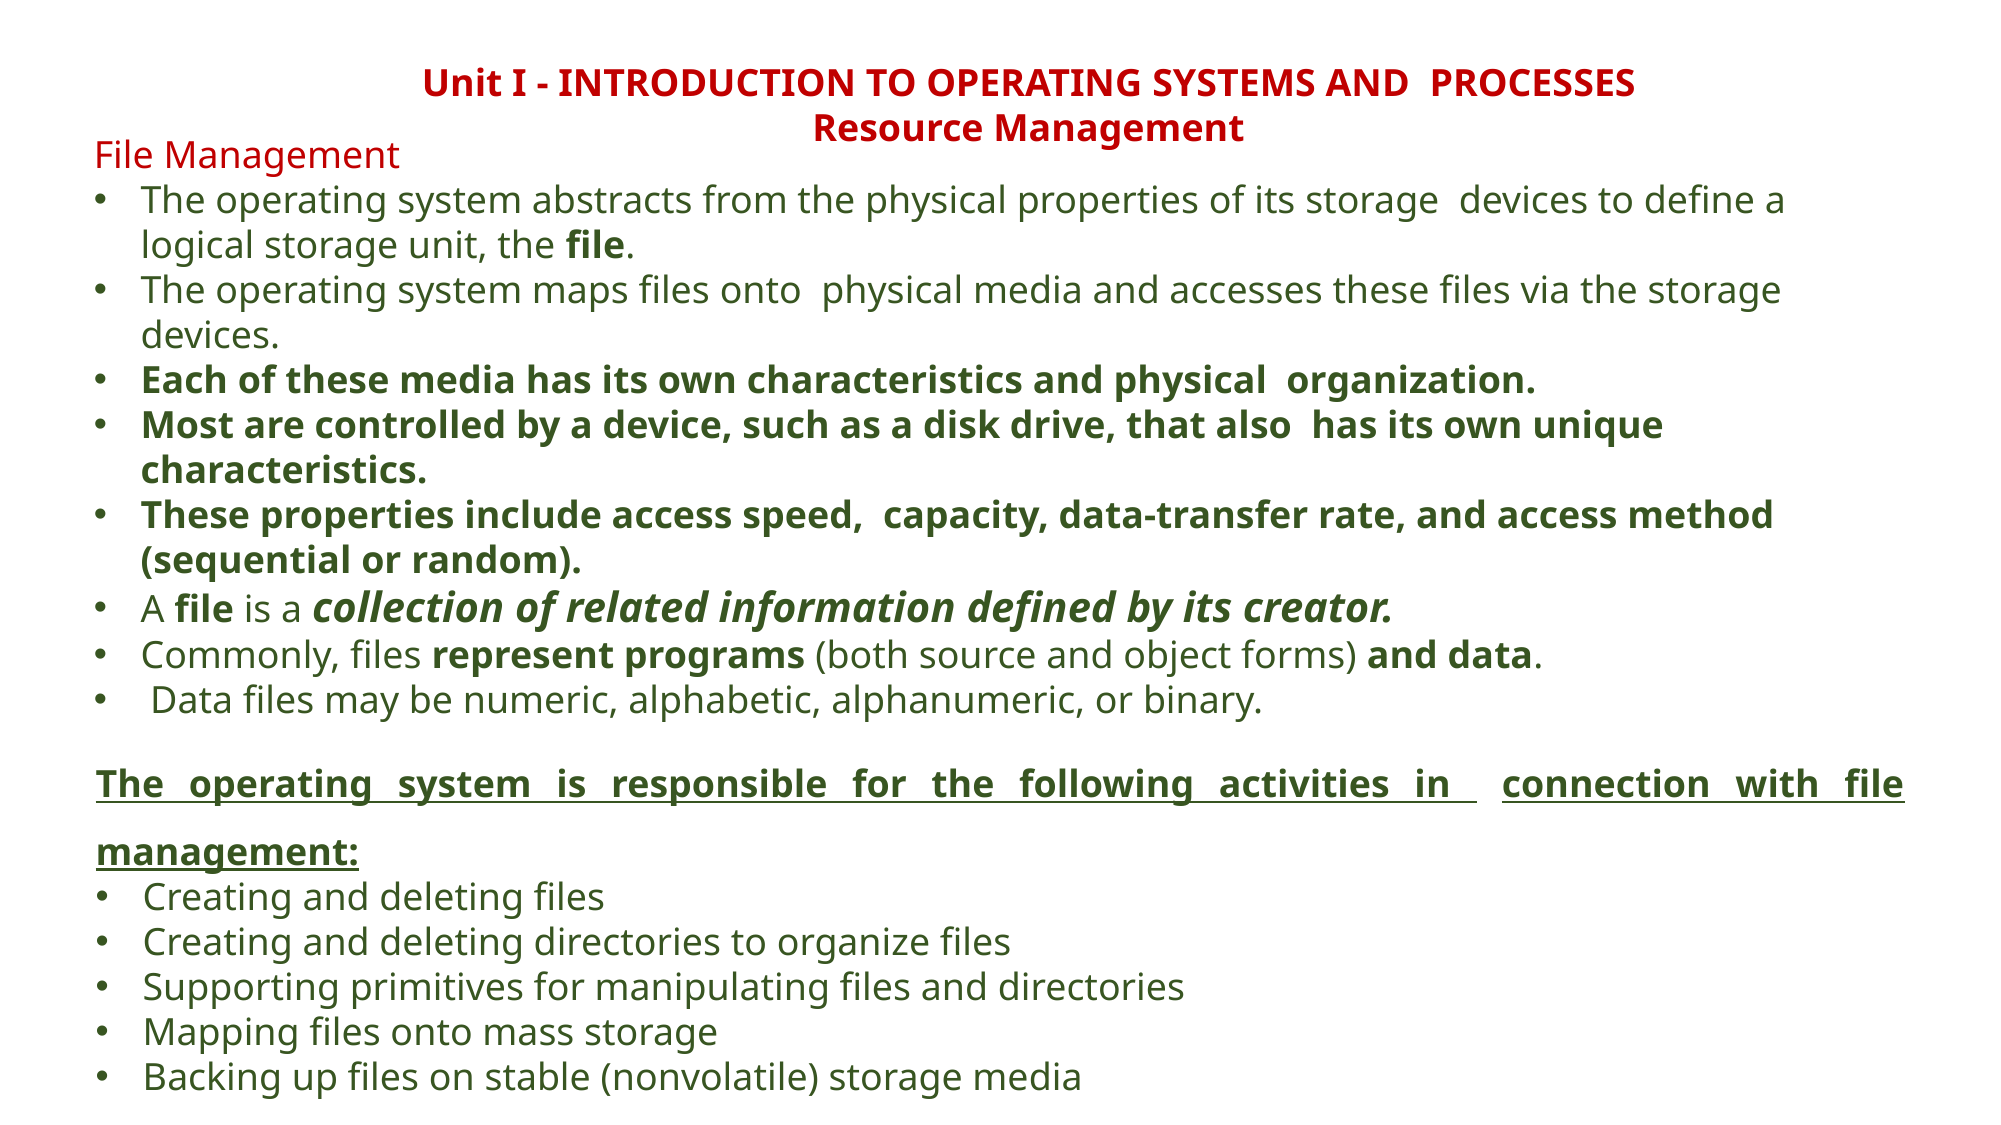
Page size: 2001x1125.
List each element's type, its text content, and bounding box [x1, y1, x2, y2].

text_box File Management The operating system abstracts from the physical properties of its storage devices to define a logical storage unit, the file. The operating system maps files onto physical media and accesses these files via the storage devices. Each of these media has its own characteristics and physical organization. Most are controlled by a device, such as a disk drive, that also has its own unique characteristics. These properties include access speed, capacity, data-transfer rate, and access method (sequential or random). A file is a collection of related information defined by its creator. Commonly, files represent programs (both source and object forms) and data. Data files may be numeric, alphabetic, alphanumeric, or binary. The operating system is responsible for the following activities in connection with file management: Creating and deleting files Creating and deleting directories to organize files Supporting primitives for manipulating files and directories Mapping files onto mass storage Backing up files on stable (nonvolatile) storage media [78, 123, 1922, 1125]
text_box Unit I - INTRODUCTION TO OPERATING SYSTEMS AND PROCESSES Resource Management [340, 51, 1717, 123]
